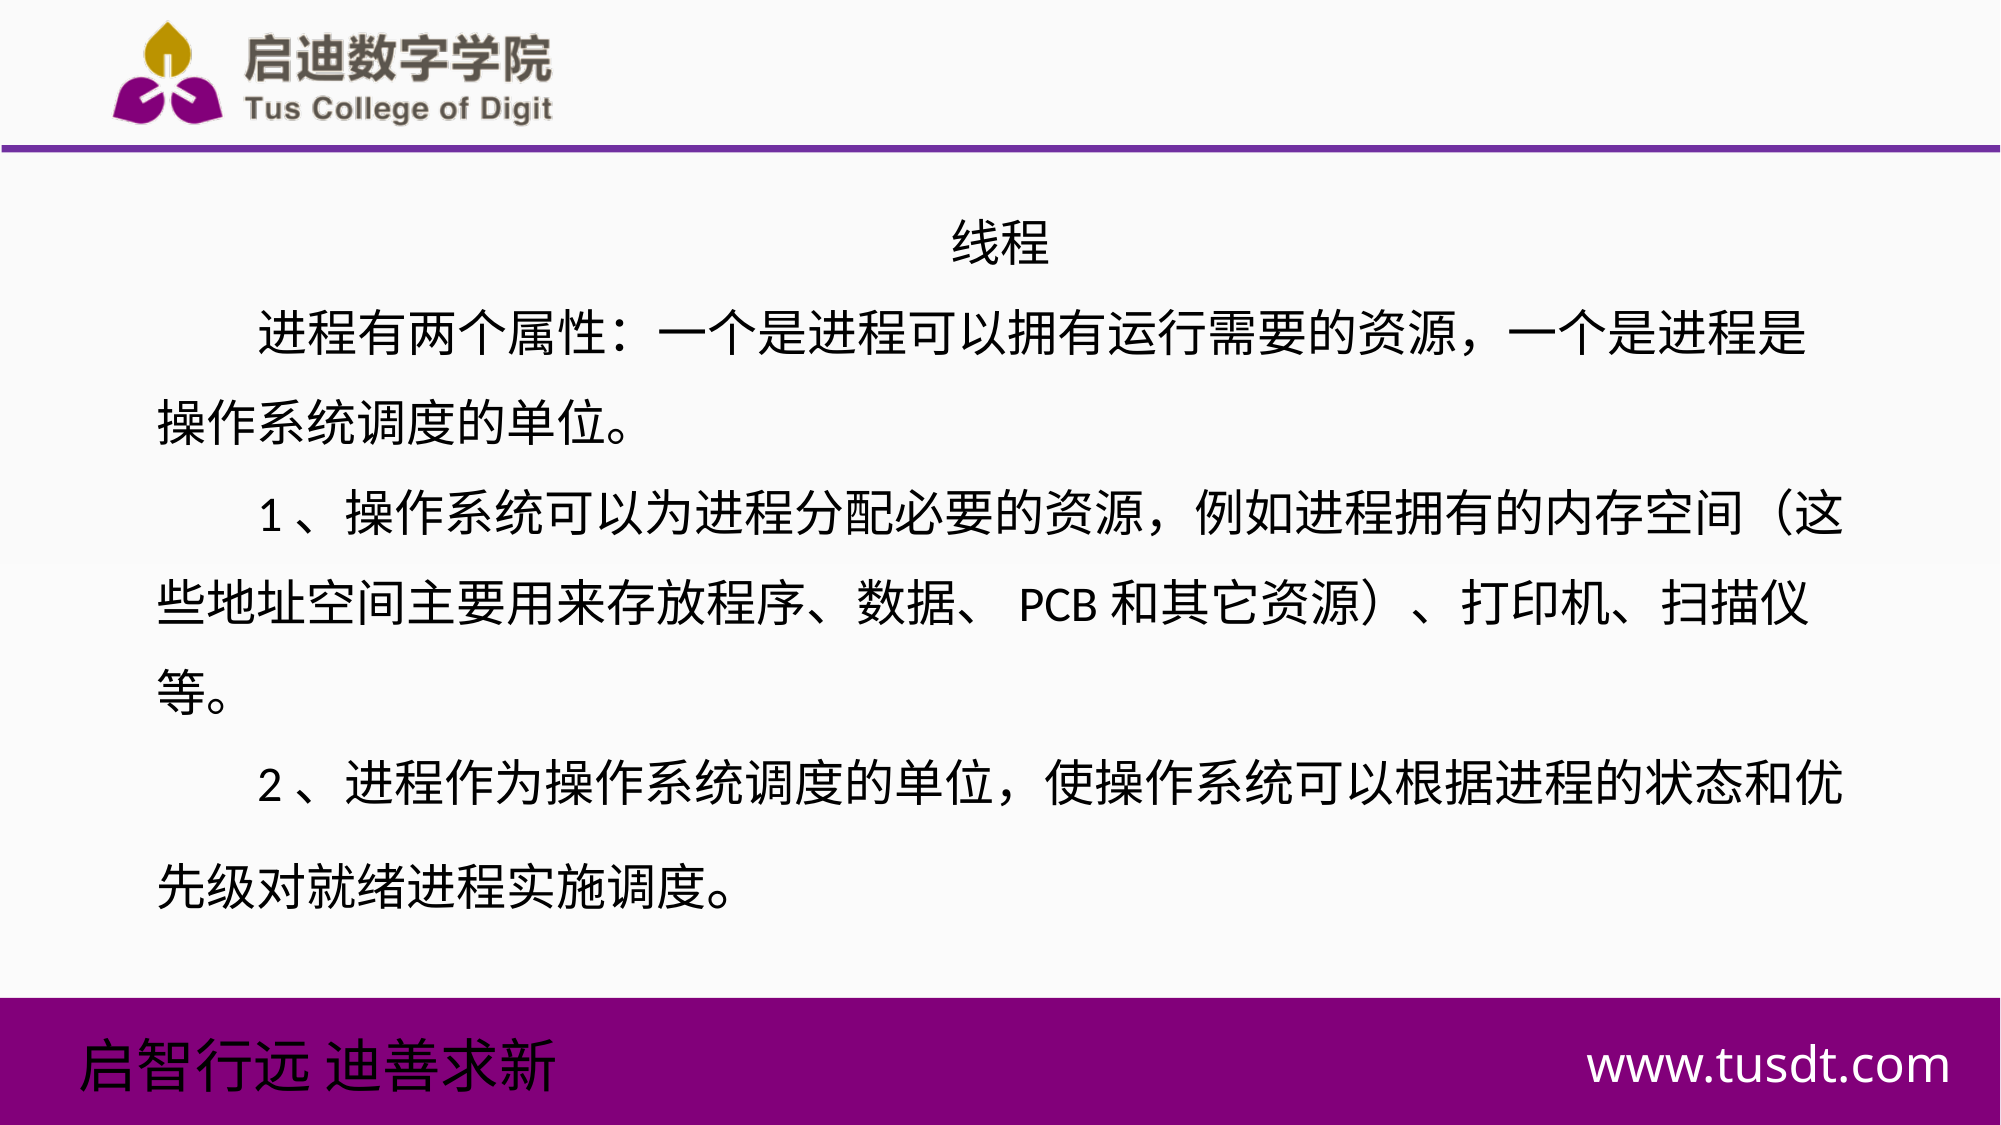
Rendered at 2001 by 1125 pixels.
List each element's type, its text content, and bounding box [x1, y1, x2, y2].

text_box 线程 进程有两个属性：一个是进程可以拥有运行需要的资源，一个是进程是操作系统调度的单位。 1、操作系统可以为进程分配必要的资源，例如进程拥有的内存空间（这些地址空间主要用来存放程序、数据、PCB和其它资源）、打印机、扫描仪等。 2、进程作为操作系统调度的单位，使操作系统可以根据进程的状态和优先级对就绪进程实施调度。 [141, 174, 1860, 924]
picture [106, 11, 562, 134]
